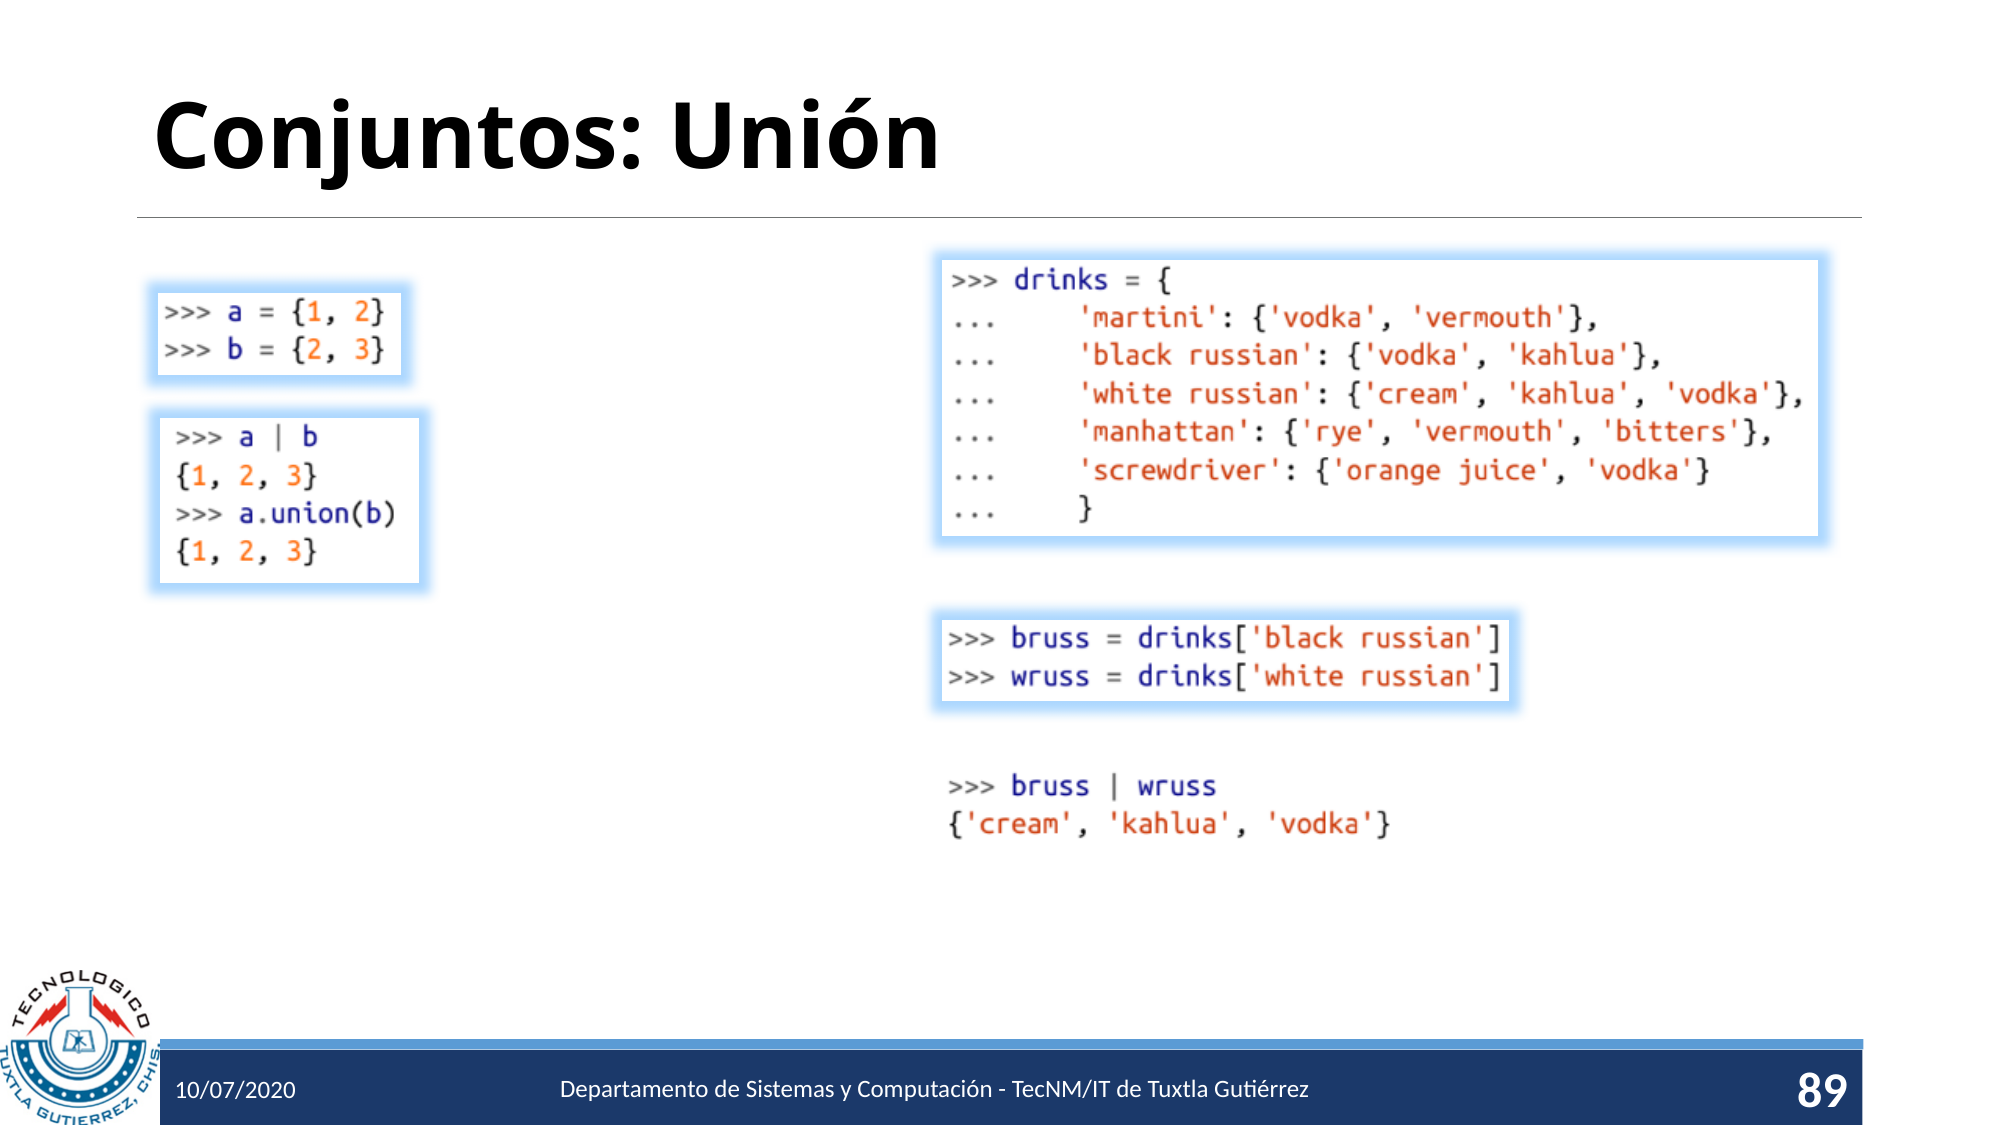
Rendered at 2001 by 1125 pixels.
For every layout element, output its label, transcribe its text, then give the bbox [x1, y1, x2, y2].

picture [160, 418, 419, 583]
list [157, 293, 401, 375]
title Conjuntos: Unión [137, 59, 1863, 218]
slide_number 89 [1412, 1057, 1863, 1118]
picture [942, 260, 1818, 536]
picture [942, 620, 1509, 701]
picture [0, 970, 160, 1125]
picture [942, 764, 1404, 854]
footer Departamento de Sistemas y Computación - TecNM/IT de Tuxtla Gutiérrez [471, 1057, 1400, 1118]
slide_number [159, 1058, 463, 1118]
